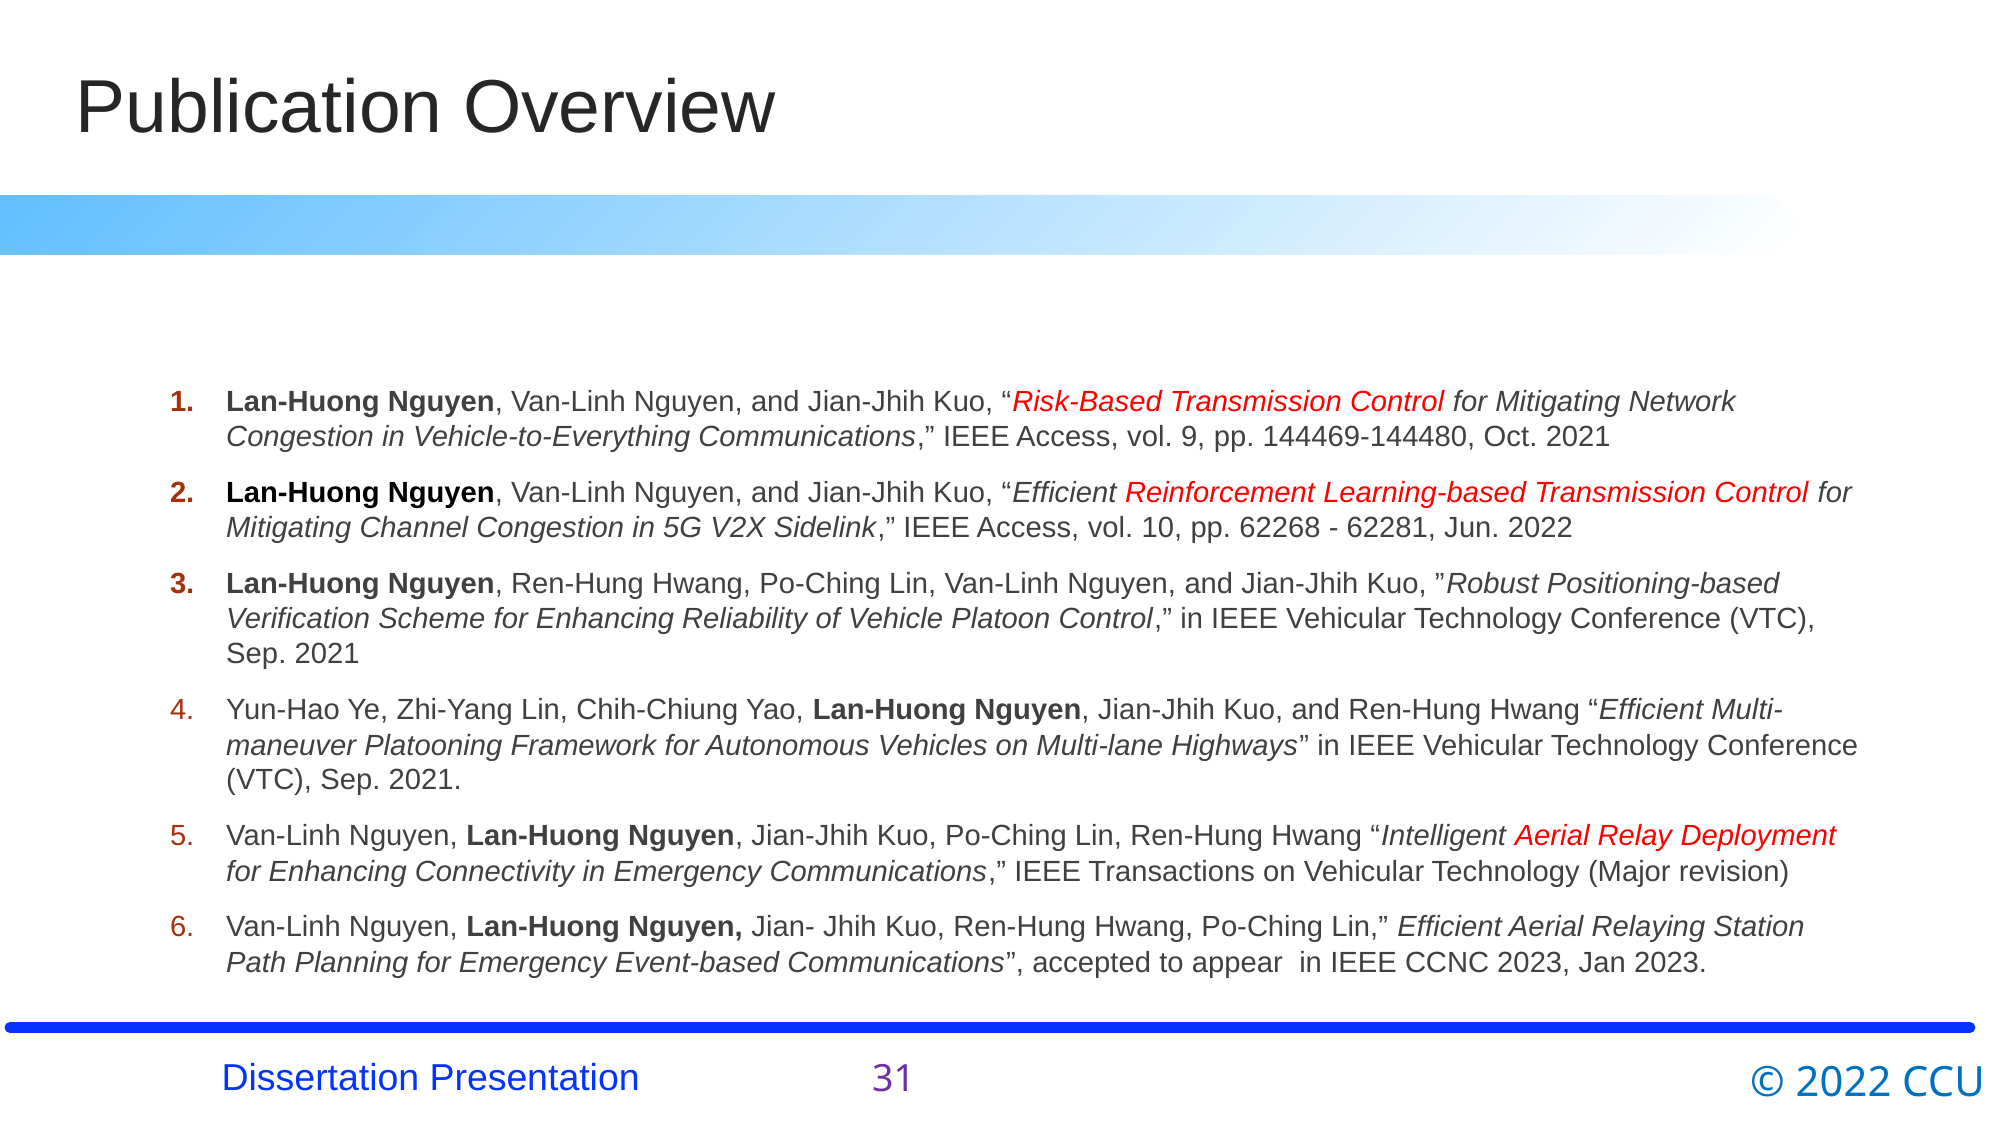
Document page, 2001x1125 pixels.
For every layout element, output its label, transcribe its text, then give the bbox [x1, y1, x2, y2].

title Publication Overview [60, 50, 1523, 261]
list Lan-Huong Nguyen, Van-Linh Nguyen, and Jian-Jhih Kuo, “Risk-Based Transmission Control for Mitigating Network Congestion in Vehicle-to-Everything Communications,” IEEE Access, vol. 9, pp. 144469-144480, Oct. 2021 Lan-Huong Nguyen, Van-Linh Nguyen, and Jian-Jhih Kuo, “Efficient Reinforcement Learning-based Transmission Control for Mitigating Channel Congestion in 5G V2X Sidelink,” IEEE Access, vol. 10, pp. 62268 - 62281, Jun. 2022 Lan-Huong Nguyen, Ren-Hung Hwang, Po-Ching Lin, Van-Linh Nguyen, and Jian-Jhih Kuo, ”Robust Positioning-based Verification Scheme for Enhancing Reliability of Vehicle Platoon Control,” in IEEE Vehicular Technology Conference (VTC), Sep. 2021 Yun-Hao Ye, Zhi-Yang Lin, Chih-Chiung Yao, Lan-Huong Nguyen, Jian-Jhih Kuo, and Ren-Hung Hwang “Efficient Multi-maneuver Platooning Framework for Autonomous Vehicles on Multi-lane Highways” in IEEE Vehicular Technology Conference (VTC), Sep. 2021. Van-Linh Nguyen, Lan-Huong Nguyen, Jian-Jhih Kuo, Po-Ching Lin, Ren-Hung Hwang “Intelligent Aerial Relay Deployment for Enhancing Connectivity in Emergency Communications,” IEEE Transactions on Vehicular Technology (Major revision) Van-Linh Nguyen, Lan-Huong Nguyen, Jian- Jhih Kuo, Ren-Hung Hwang, Po-Ching Lin,” Efficient Aerial Relaying Station Path Planning for Emergency Event-based Communications”, accepted to appear in IEEE CCNC 2023, Jan 2023. [154, 375, 1875, 1047]
slide_number 31 [857, 1046, 986, 1107]
